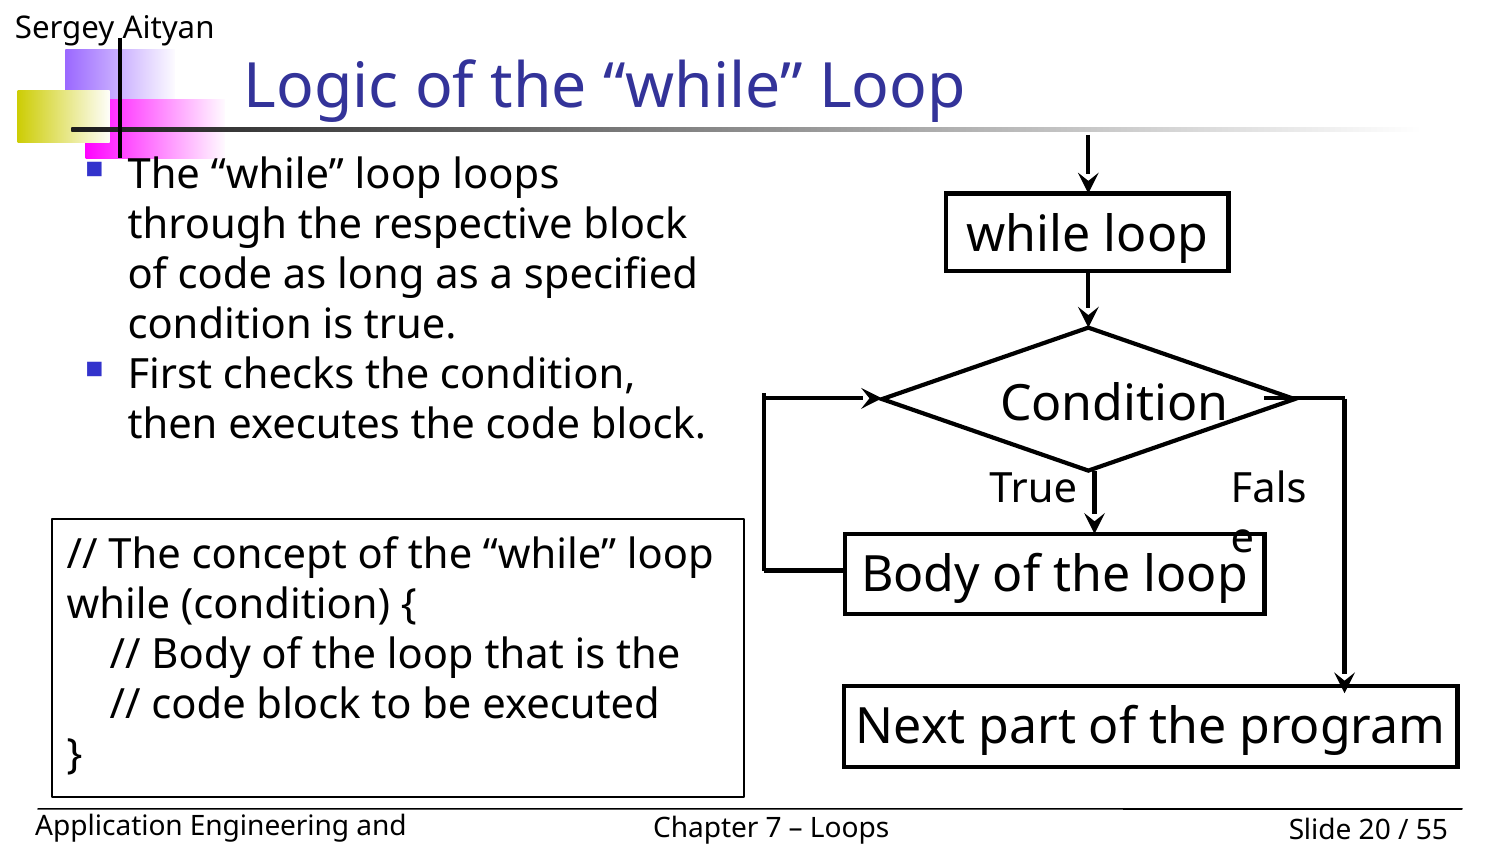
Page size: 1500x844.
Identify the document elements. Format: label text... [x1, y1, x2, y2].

title Logic of the “while” Loop [228, 46, 1332, 128]
list The “while” loop loops through the respective block of code as long as a specified condition is true. First checks the condition, then executes the code block. [70, 139, 732, 422]
list // The concept of the “while” loop while (condition) { // Body of the loop that is the // code block to be executed } [51, 518, 744, 797]
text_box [763, 134, 1458, 768]
